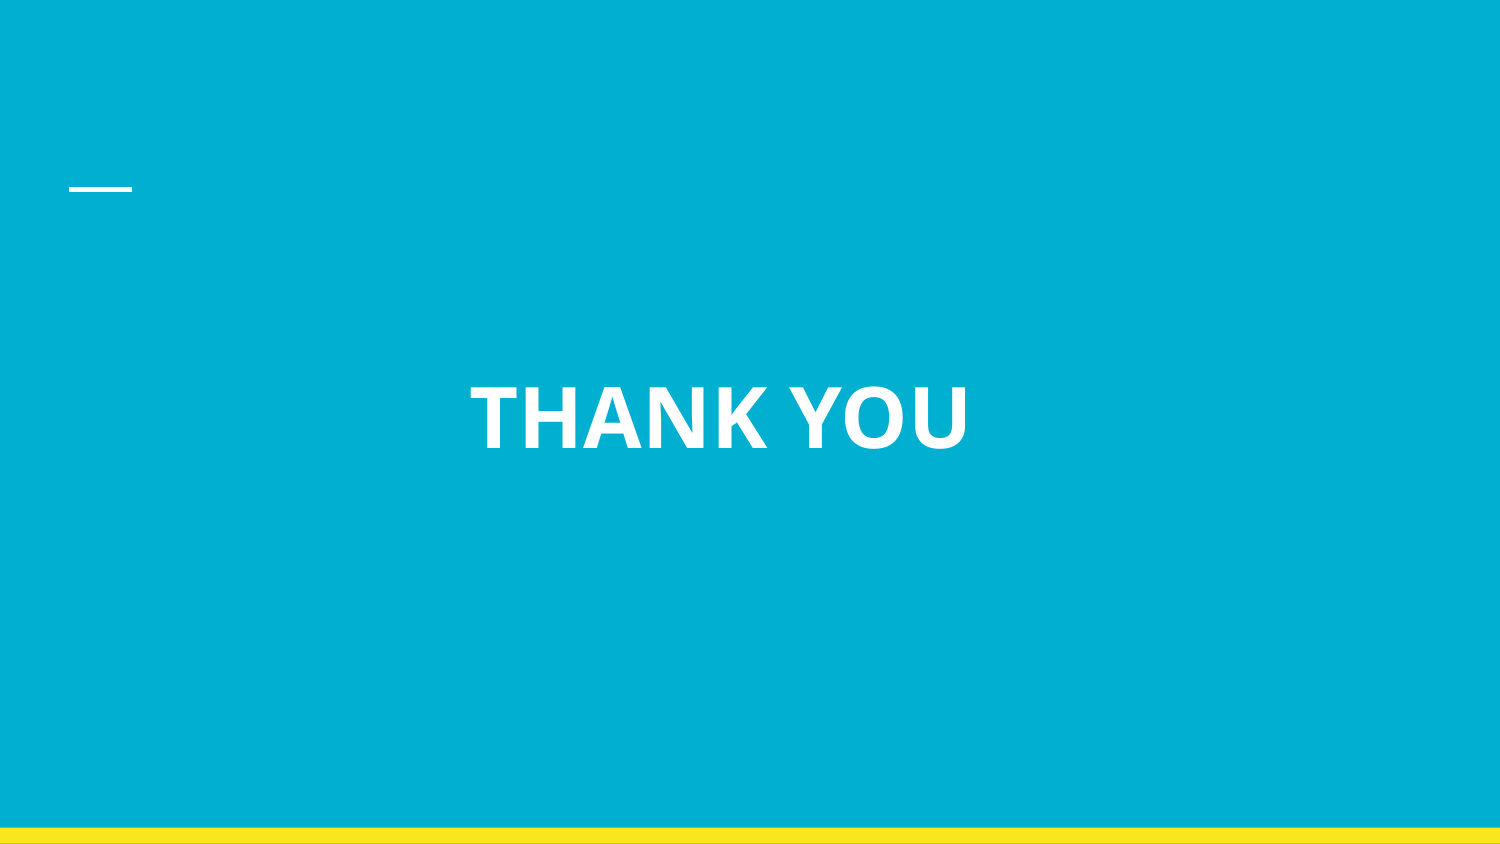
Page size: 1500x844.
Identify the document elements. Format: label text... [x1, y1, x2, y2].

title THANK YOU [22, 348, 1421, 455]
